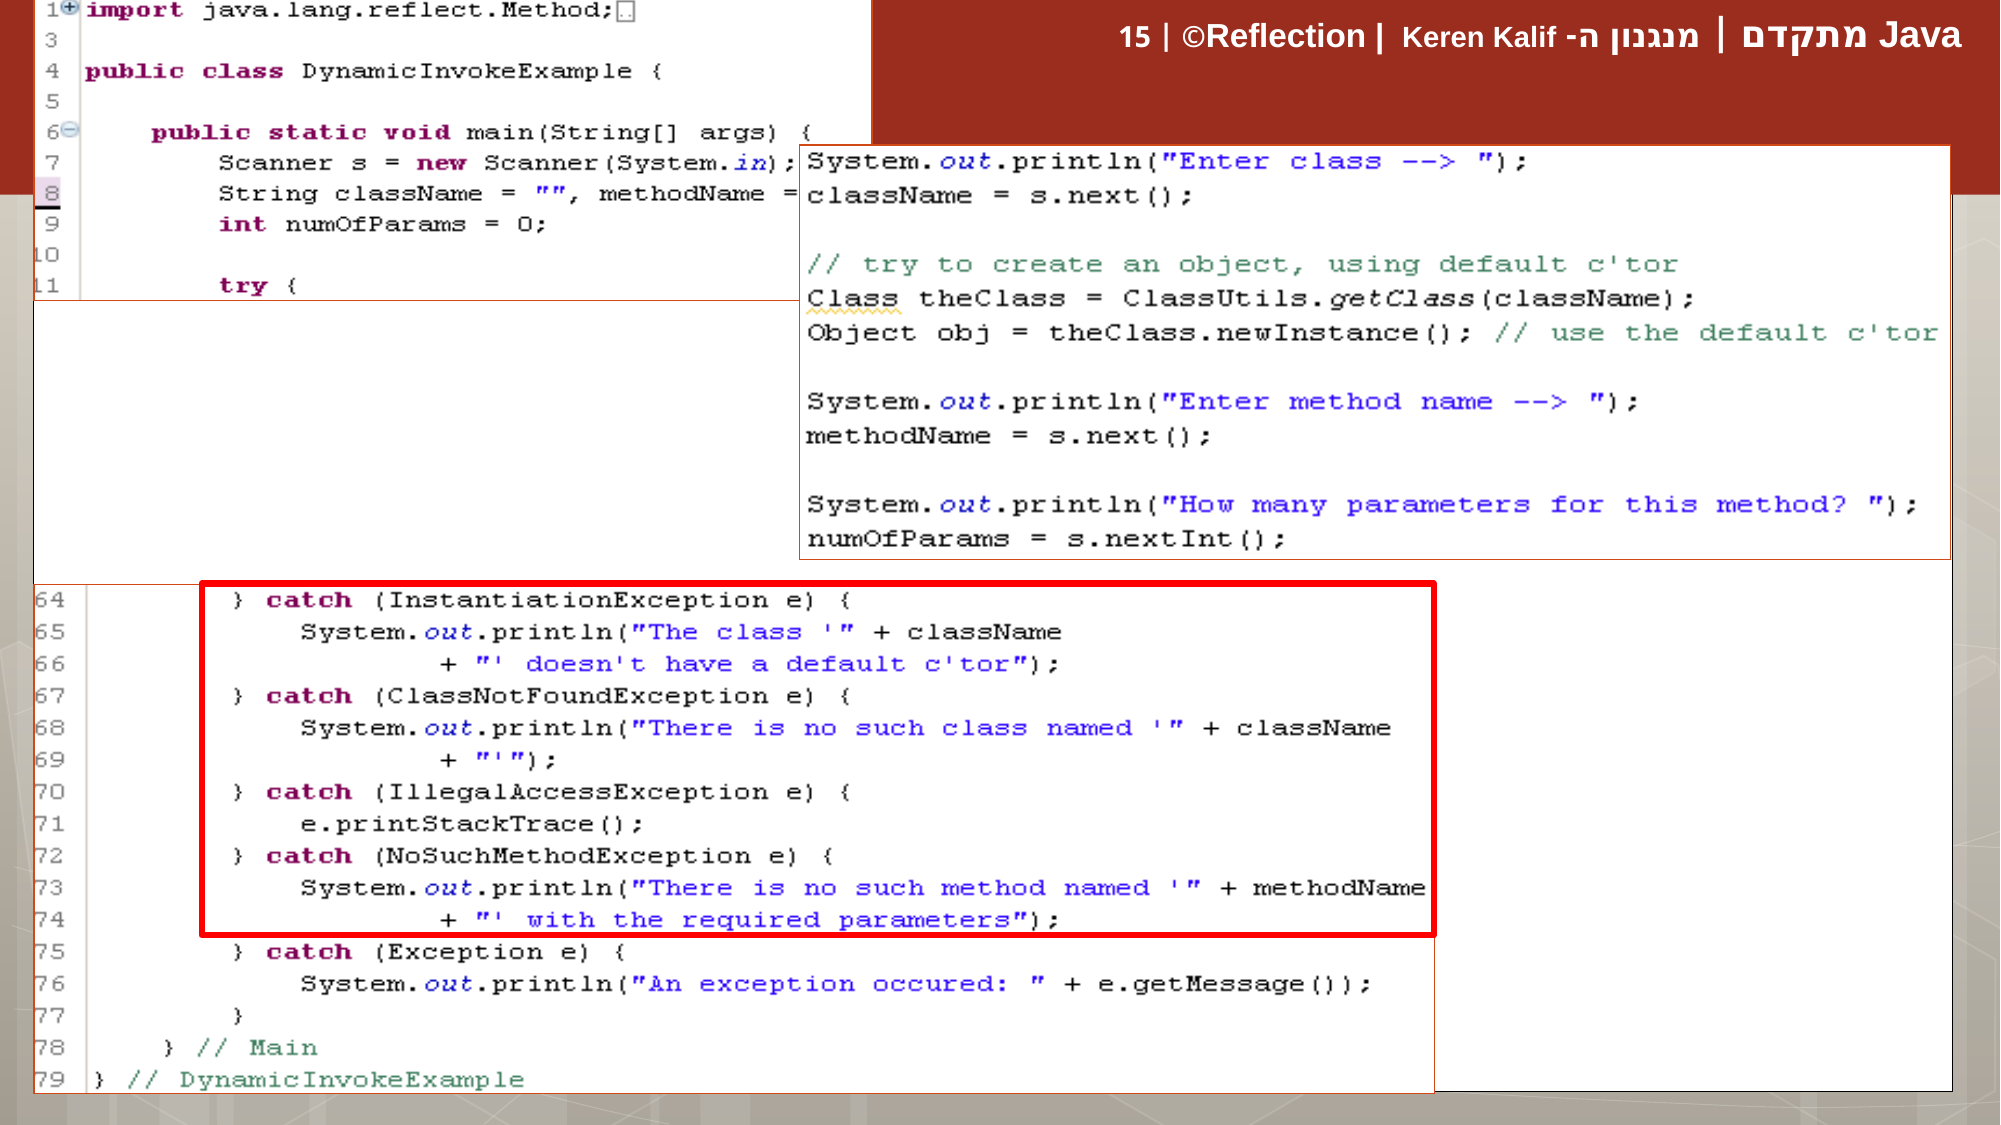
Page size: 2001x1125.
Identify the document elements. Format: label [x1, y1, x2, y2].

picture [34, 0, 1951, 560]
picture [34, 584, 1435, 1093]
